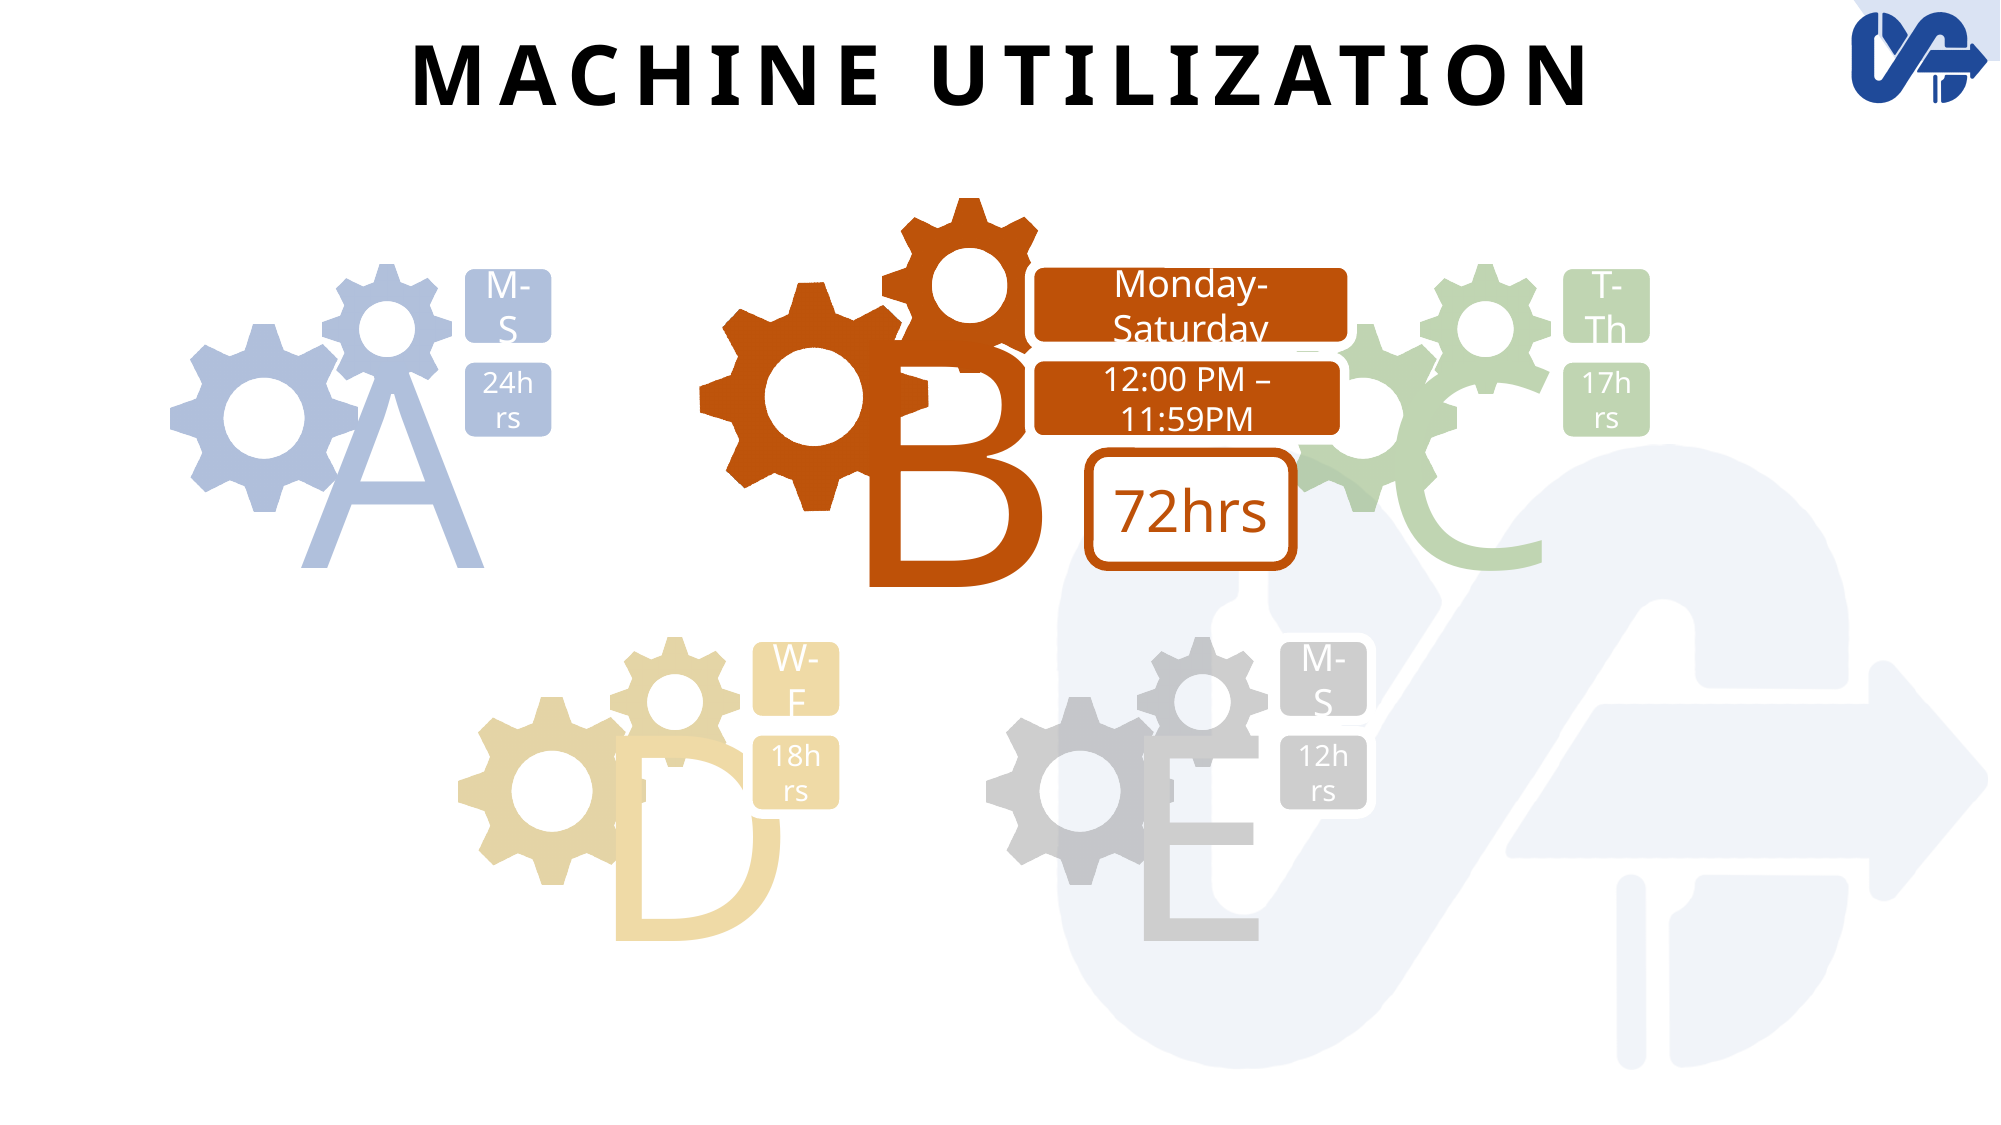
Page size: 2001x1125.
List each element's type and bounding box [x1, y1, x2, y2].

text_box [296, 346, 485, 563]
text_box [576, 705, 803, 931]
text_box [866, 373, 936, 552]
picture [1834, 0, 1990, 135]
picture [170, 264, 452, 512]
text_box [0, 0, 2000, 1125]
picture [458, 637, 740, 885]
picture [699, 198, 2000, 1125]
